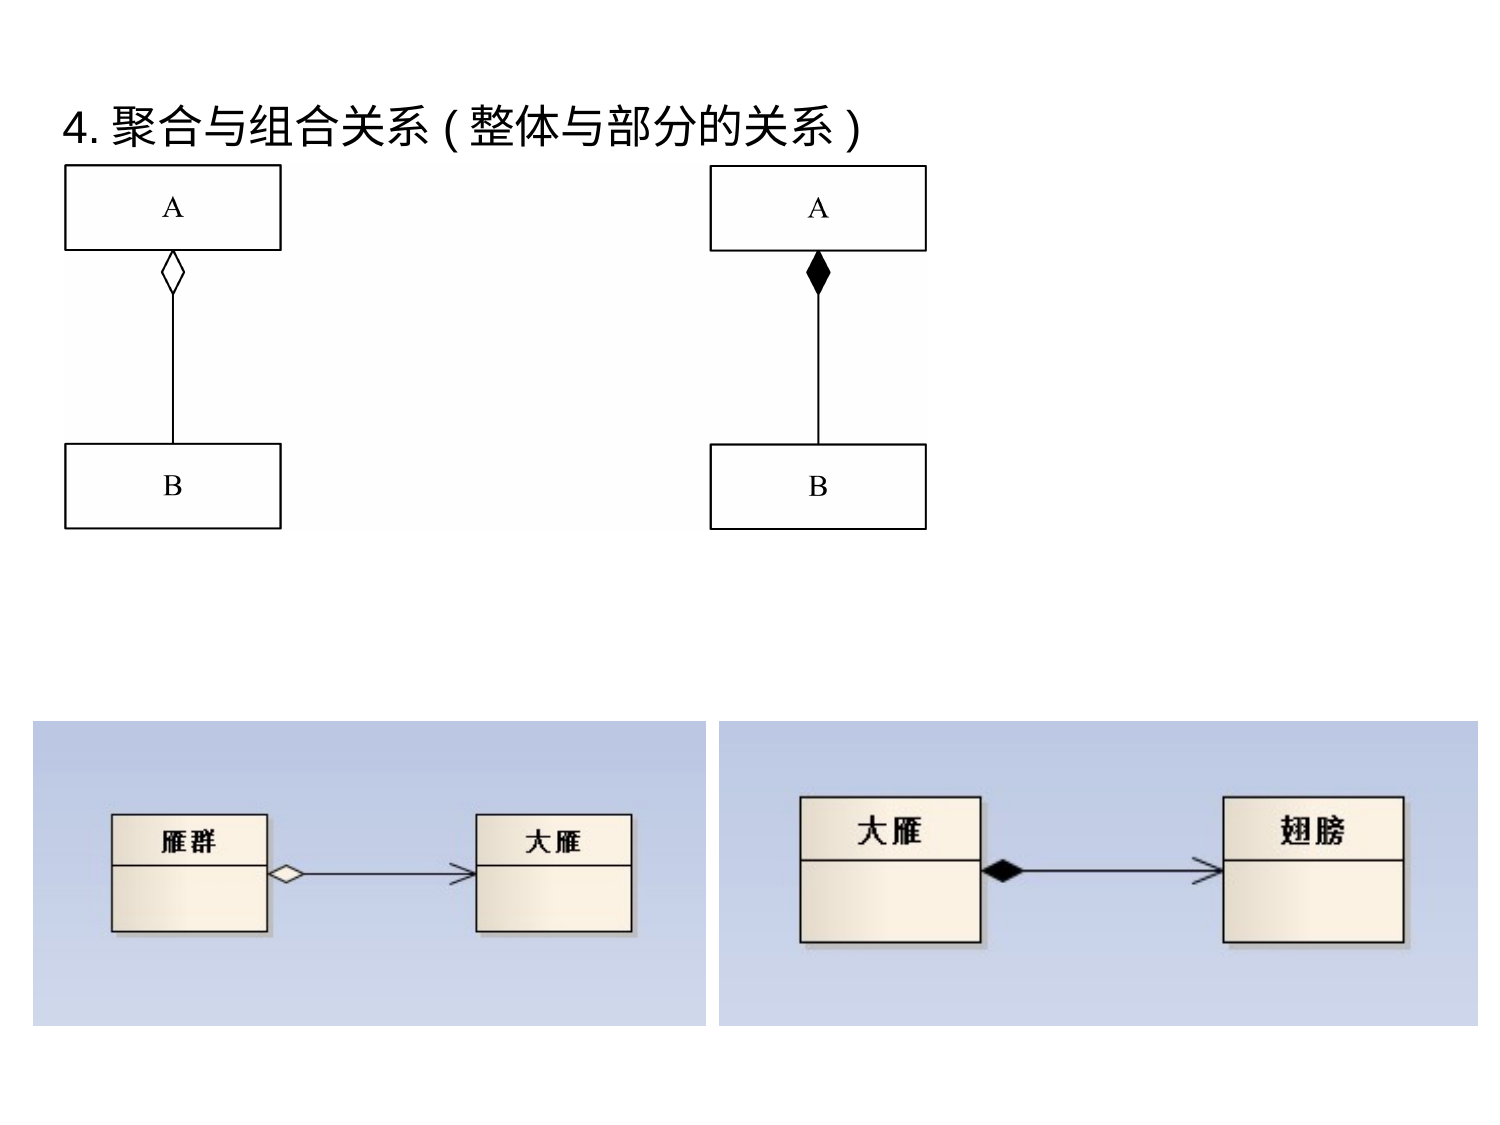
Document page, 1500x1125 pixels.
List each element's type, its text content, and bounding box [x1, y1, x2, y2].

picture [64, 164, 928, 530]
picture [719, 721, 1478, 1026]
picture [33, 721, 706, 1026]
text_box 4.聚合与组合关系(整体与部分的关系) [47, 90, 877, 160]
